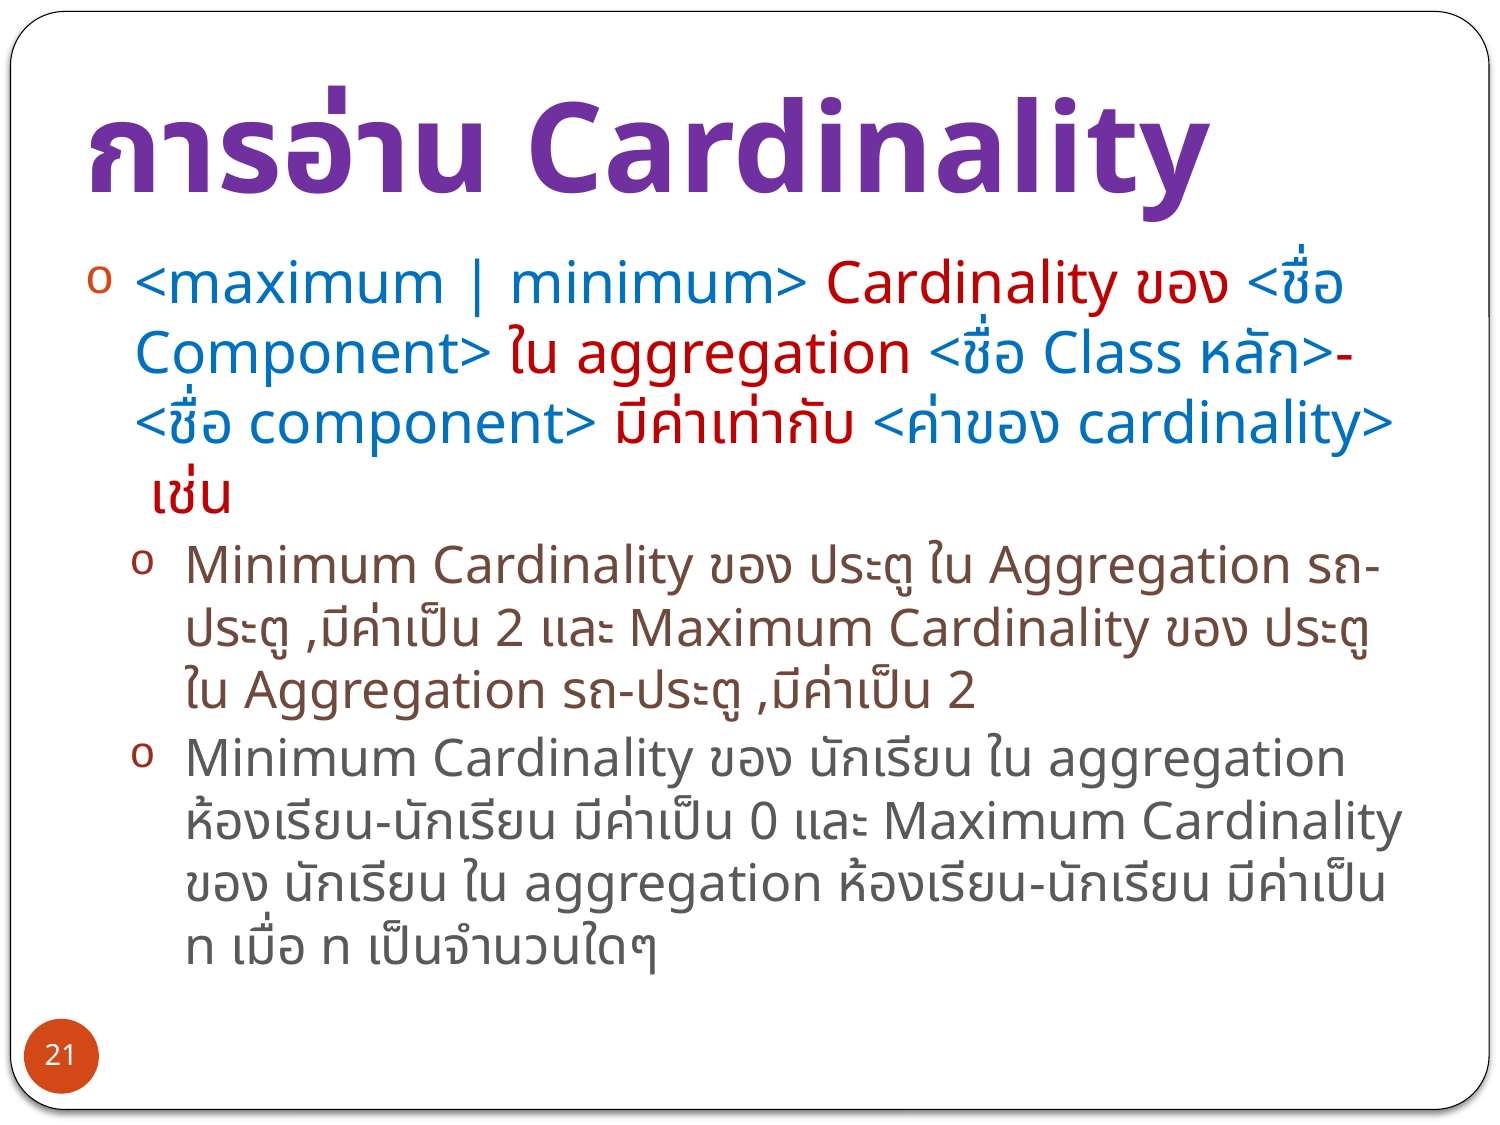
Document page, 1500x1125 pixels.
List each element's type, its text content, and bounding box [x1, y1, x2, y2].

list <maximum | minimum> Cardinality ของ <ชื่อ Component> ใน aggregation <ชื่อ Class หลัก>-<ชื่อ component> มีค่าเท่ากับ <ค่าของ cardinality> เช่น Minimum Cardinality ของ ประตู ใน Aggregation รถ-ประตู ,มีค่าเป็น 2 และ Maximum Cardinality ของ ประตู ใน Aggregation รถ-ประตู ,มีค่าเป็น 2 Minimum Cardinality ของ นักเรียน ใน aggregation ห้องเรียน-นักเรียน มีค่าเป็น 0 และ Maximum Cardinality ของ นักเรียน ใน aggregation ห้องเรียน-นักเรียน มีค่าเป็น n เมื่อ n เป็นจำนวนใดๆ [70, 237, 1425, 988]
slide_number 21 [23, 1018, 99, 1094]
title การอ่าน Cardinality [70, 45, 1425, 233]
